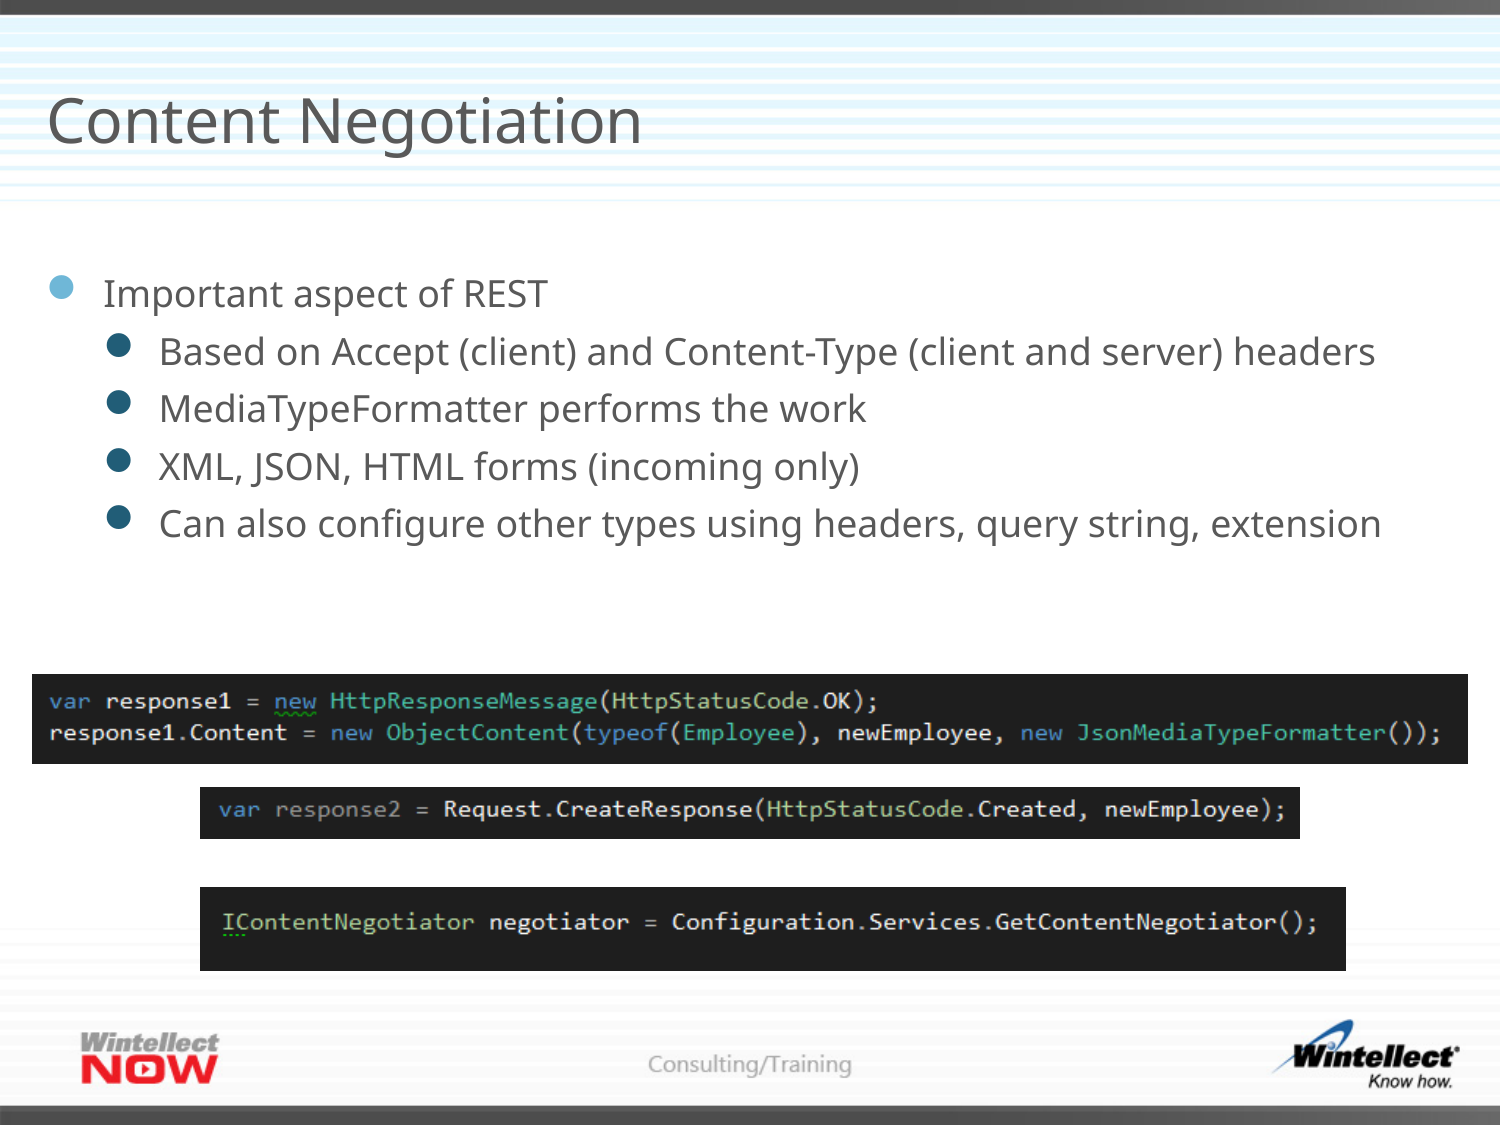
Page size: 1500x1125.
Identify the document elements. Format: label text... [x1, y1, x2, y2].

list Important aspect of REST Based on Accept (client) and Content-Type (client and server) headers MediaTypeFormatter performs the work XML, JSON, HTML forms (incoming only) Can also configure other types using headers, query string, extension [31, 262, 1469, 673]
picture [0, 0, 1500, 1125]
title Content Negotiation [31, 17, 1469, 220]
list Important aspect of REST Based on Accept (client) and Content-Type (client and server) headers MediaTypeFormatter performs the work XML, JSON, HTML forms (incoming only) Can also configure other types using headers, query string, extension [31, 773, 1469, 976]
